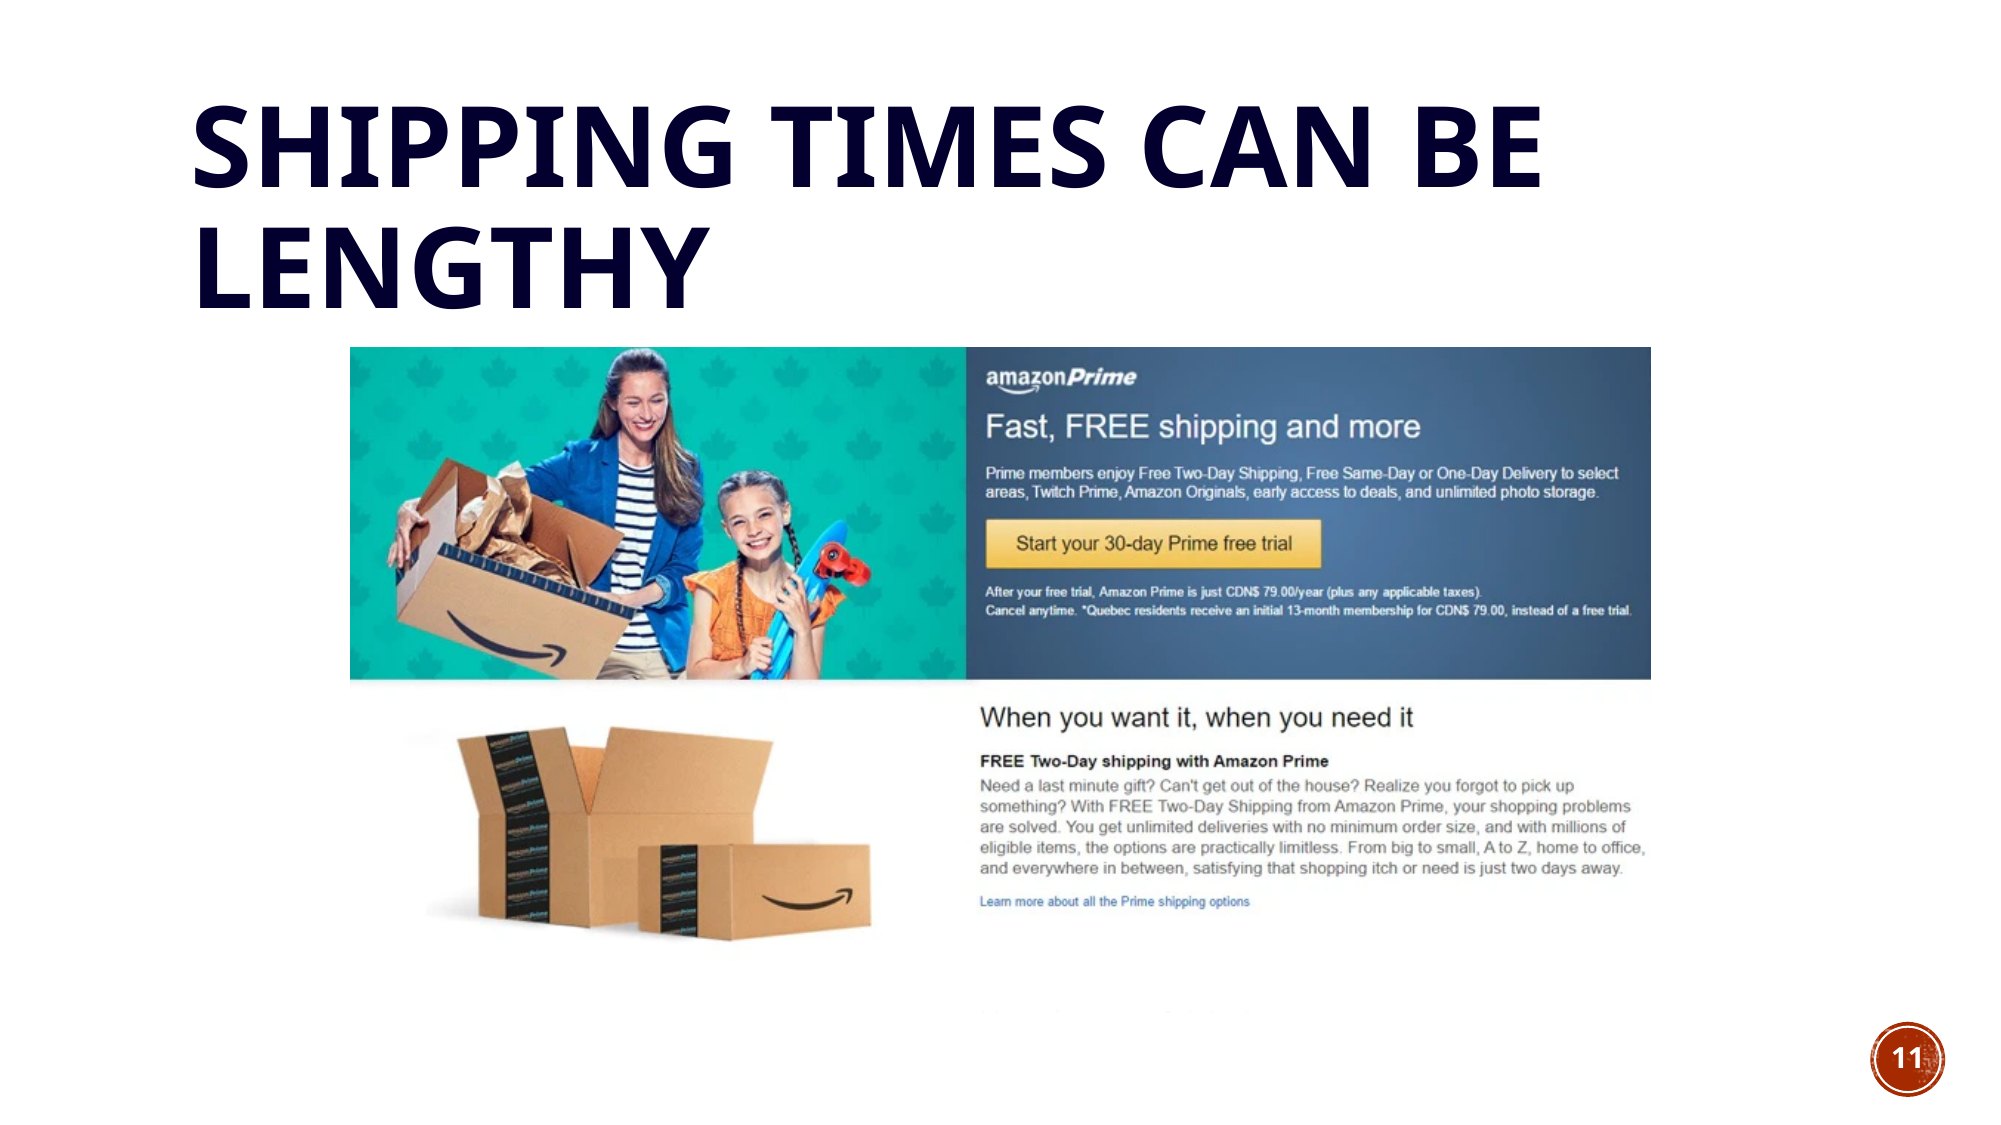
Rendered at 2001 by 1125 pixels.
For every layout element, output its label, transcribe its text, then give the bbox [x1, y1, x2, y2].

title Shipping Times Can Be Lengthy [175, 79, 1826, 344]
slide_number 11 [1855, 1028, 1961, 1089]
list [353, 350, 1649, 1011]
